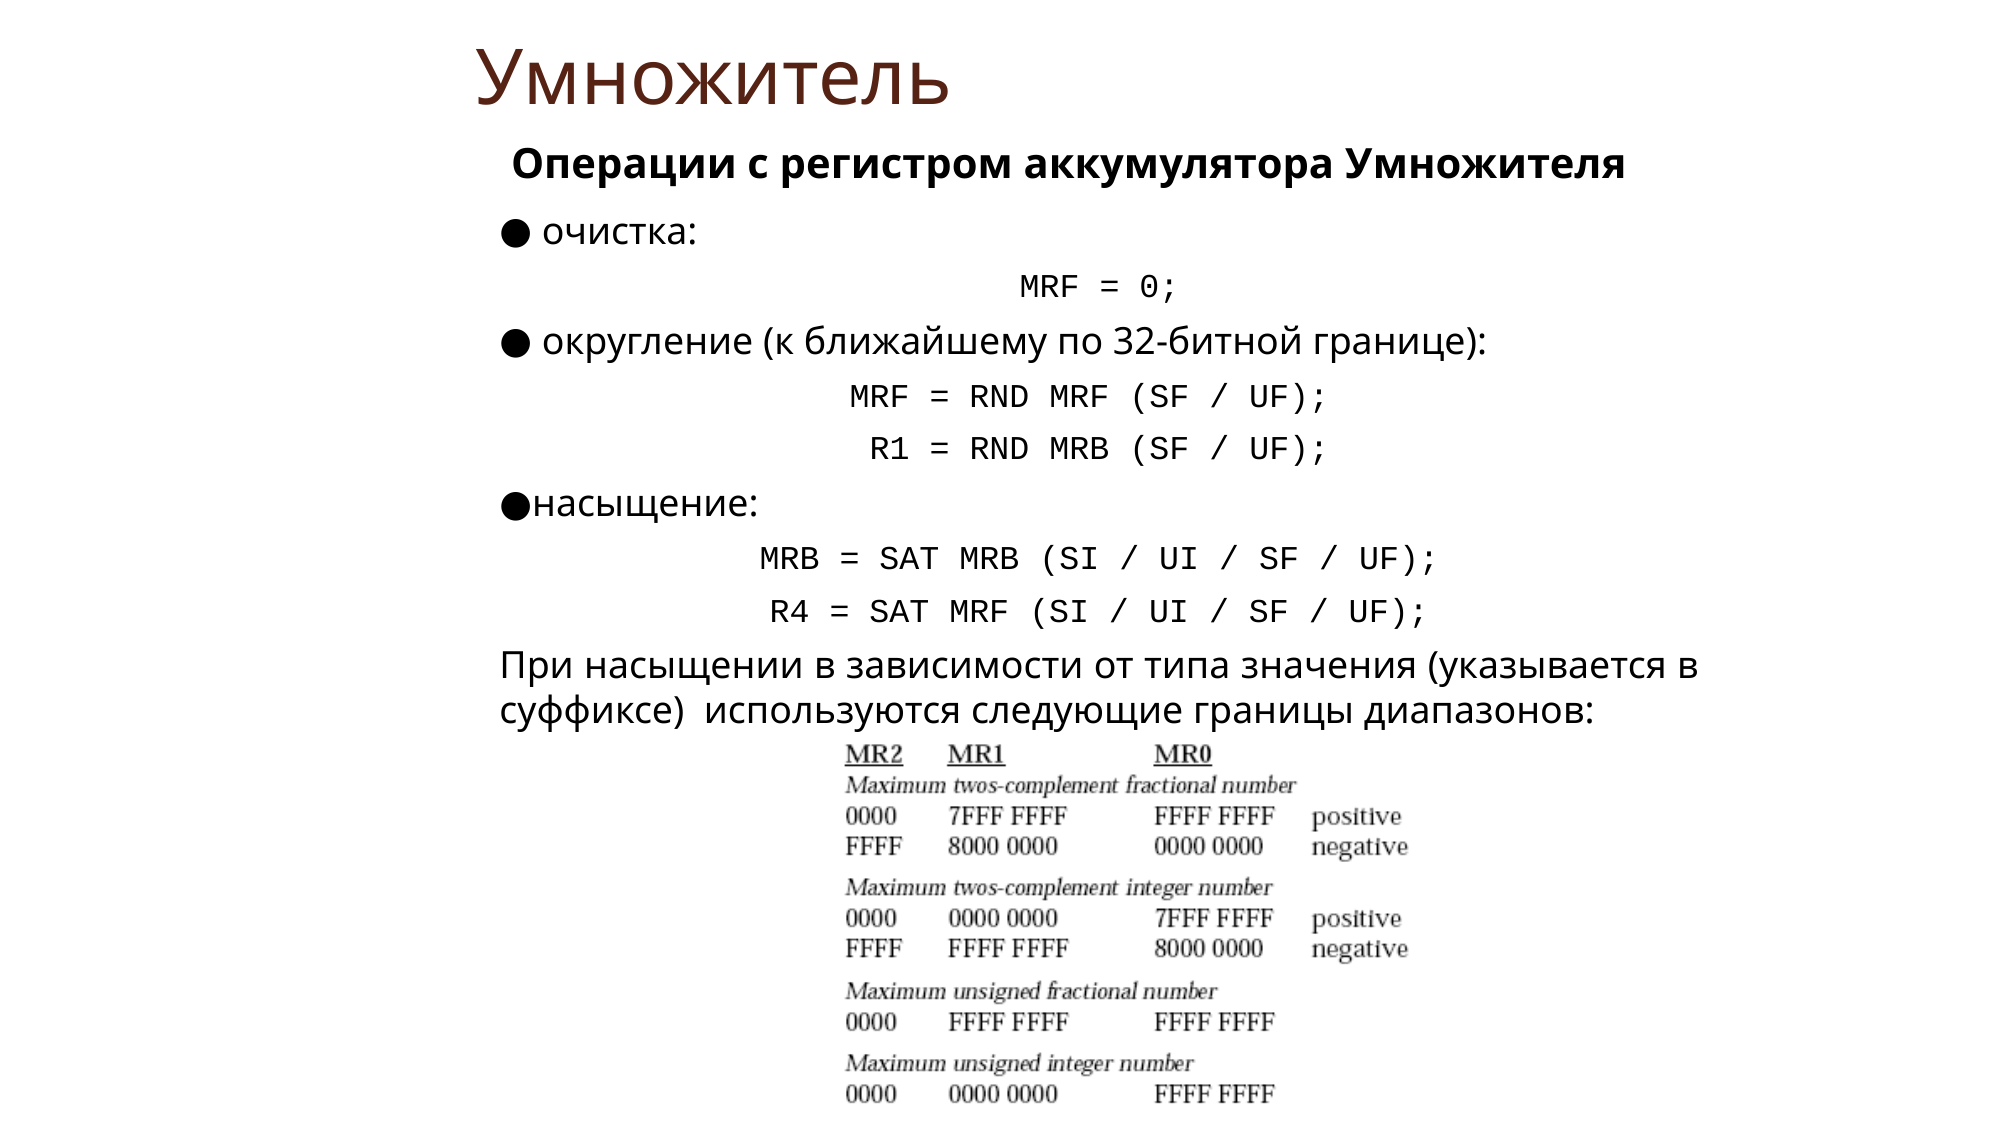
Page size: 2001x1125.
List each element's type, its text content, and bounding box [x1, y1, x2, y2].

text_box очистка: MRF = 0; округление (к ближайшему по 32-битной границе): MRF = RND MRF (SF / UF); R1 = RND MRB (SF / UF); насыщение: MRB = SAT MRB (SI / UI / SF / UF); R4 = SAT MRF (SI / UI / SF / UF); При насыщении в зависимости от типа значения (указывается в суффиксе) используются следующие границы диапазонов: [484, 199, 1715, 745]
text_box Операции с регистром аккумулятора Умножителя [496, 128, 1657, 195]
title Умножитель [460, 0, 1750, 129]
picture [835, 733, 1434, 1125]
